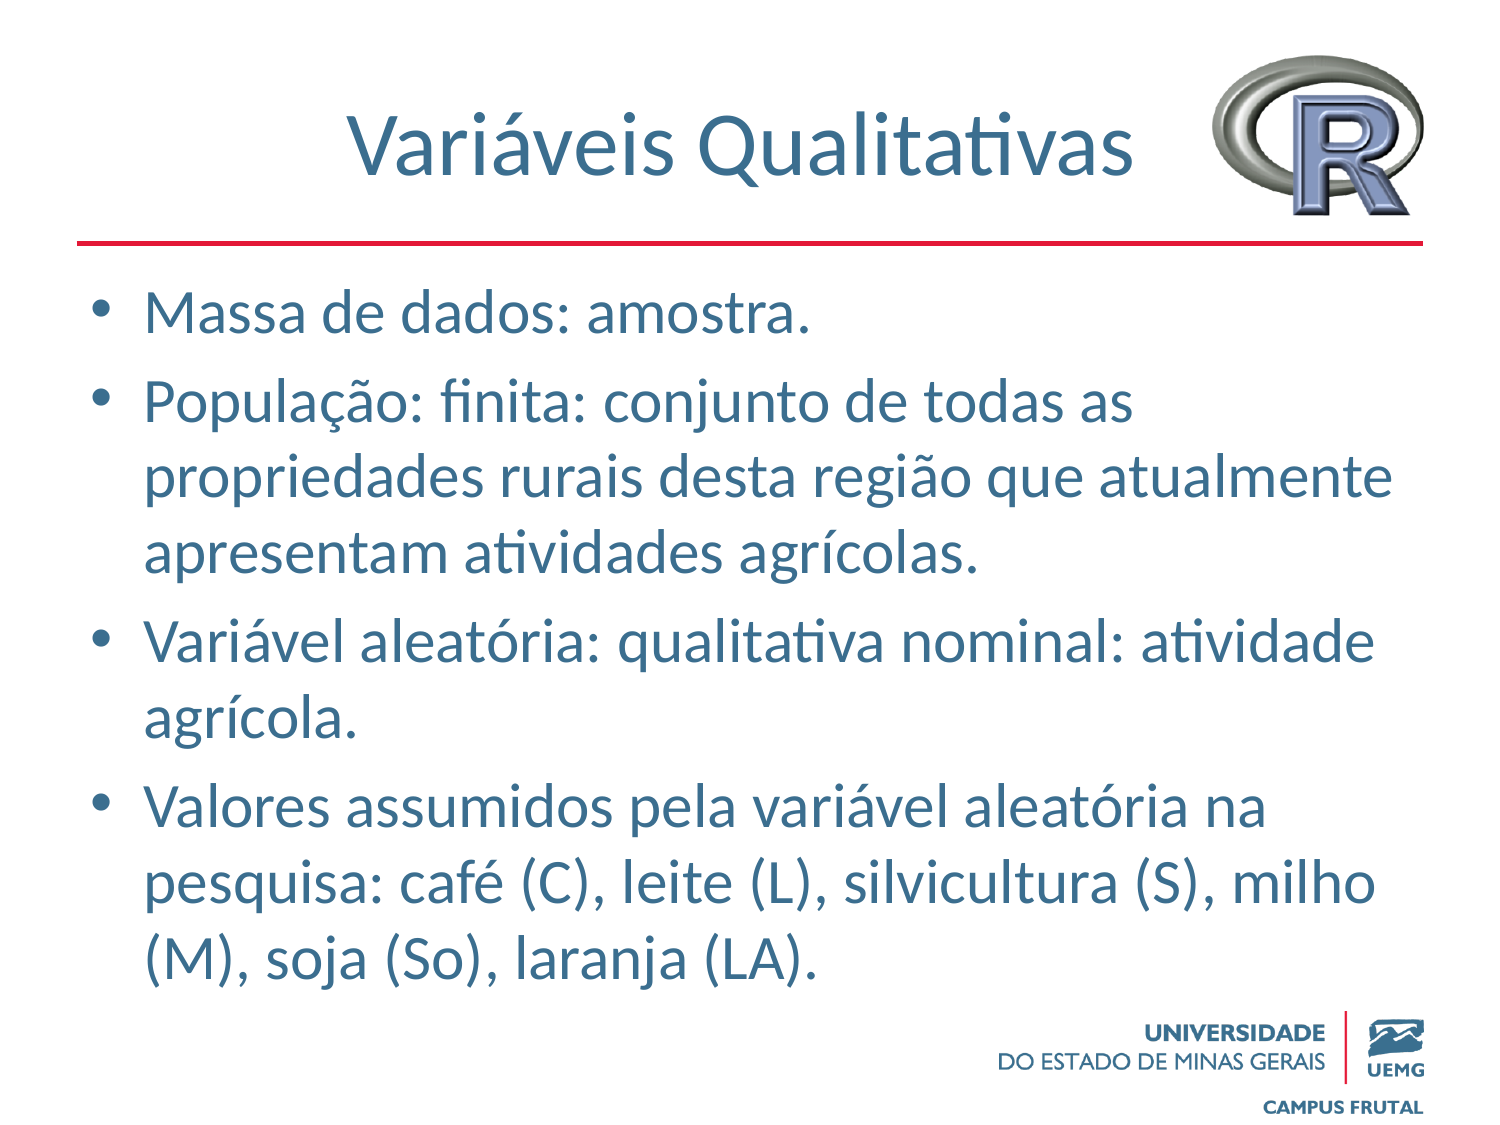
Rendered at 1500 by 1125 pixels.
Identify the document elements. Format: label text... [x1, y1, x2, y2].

list Massa de dados: amostra. População: finita: conjunto de todas as propriedades rurais desta região que atualmente apresentam atividades agrícolas. Variável aleatória: qualitativa nominal: atividade agrícola. Valores assumidos pela variável aleatória na pesquisa: café (C), leite (L), silvicultura (S), milho (M), soja (So), laranja (LA). [75, 262, 1425, 1005]
title Variáveis Qualitativas [75, 45, 1152, 233]
picture [1211, 54, 1424, 216]
picture [999, 1011, 1424, 1118]
